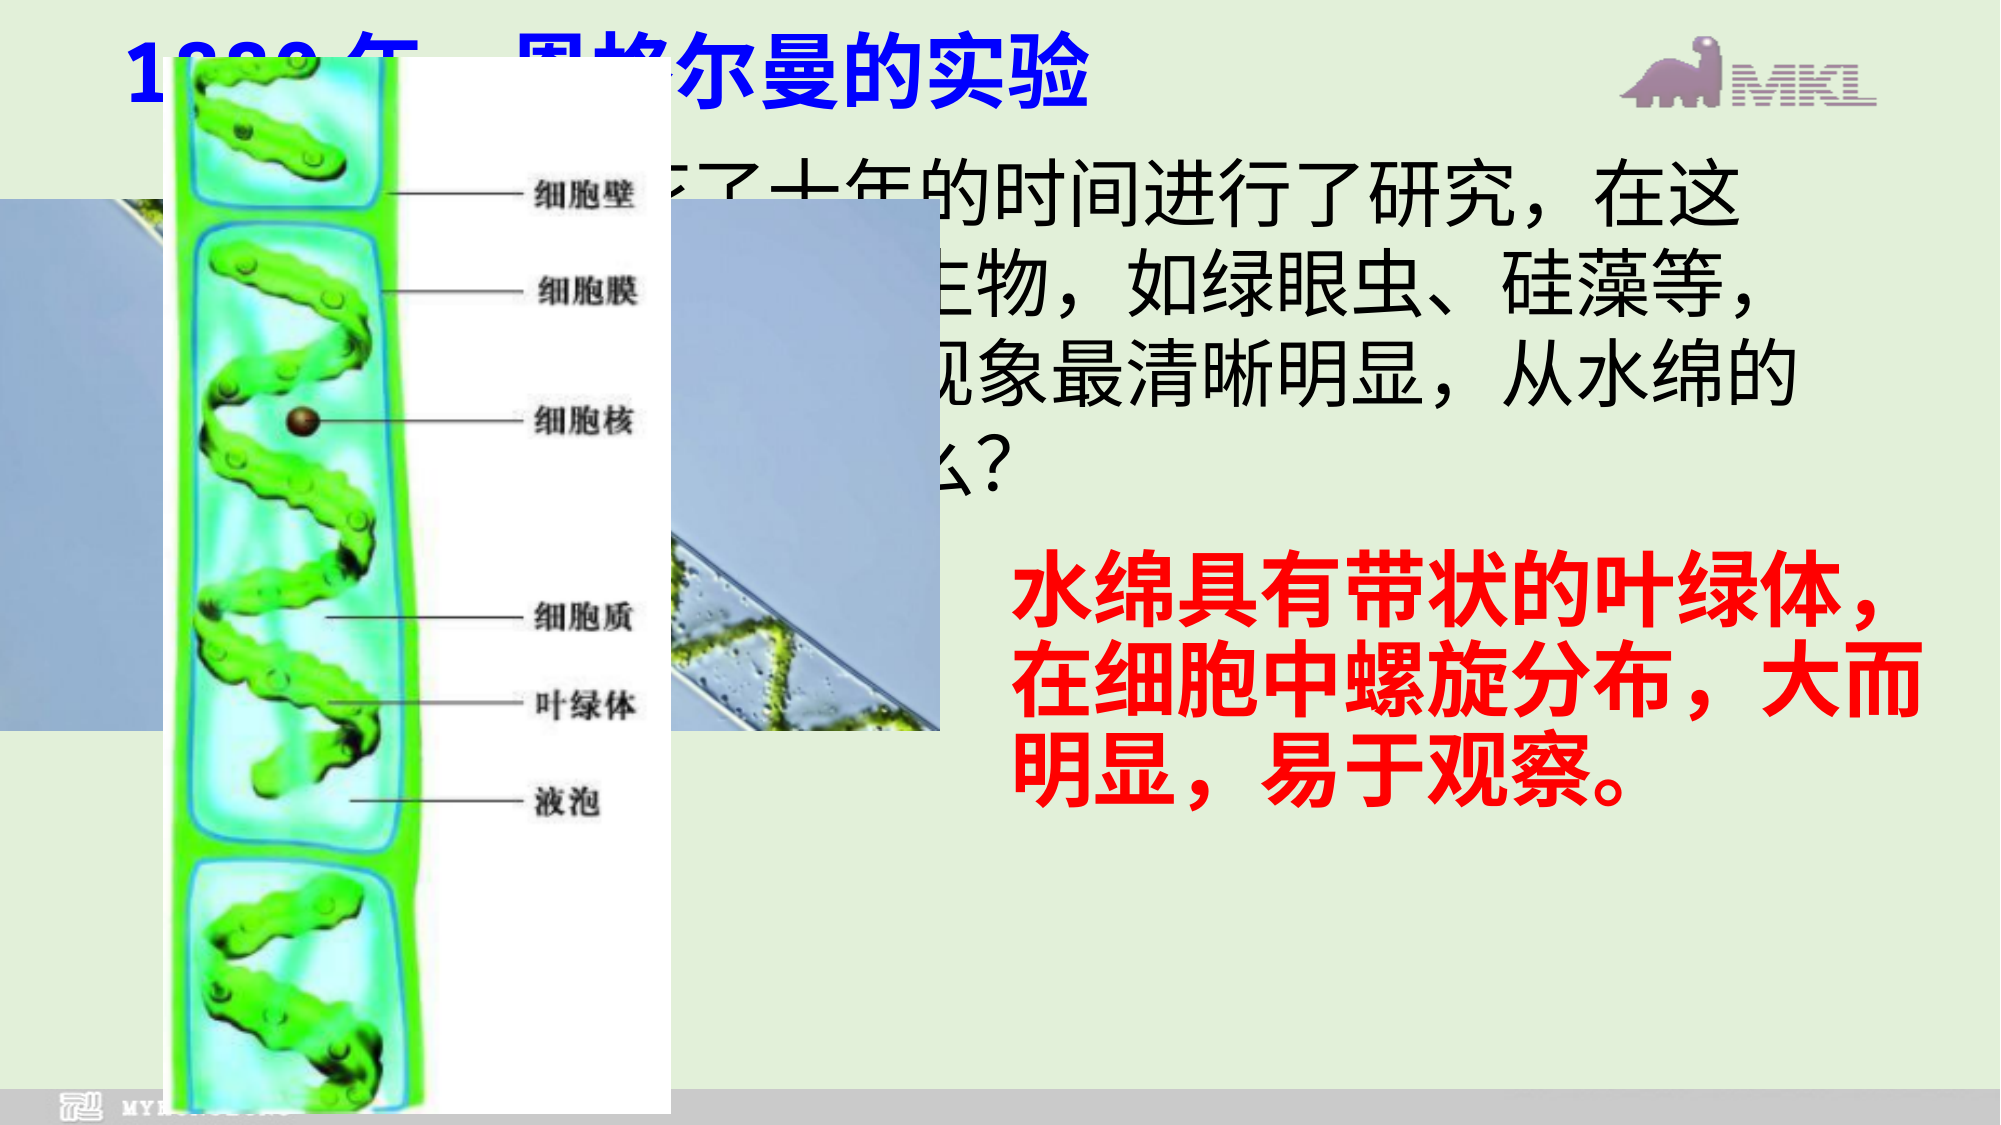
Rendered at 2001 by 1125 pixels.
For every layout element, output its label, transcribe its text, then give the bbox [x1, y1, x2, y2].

picture [0, 57, 940, 1114]
text_box ③恩格尔曼花了十年的时间进行了研究，在这个过程中用到了很多生物，如绿眼虫、硅藻等，但只有用水绵的实验现象最清晰明显，从水绵的结构上思考一下为什么？ [671, 139, 1830, 514]
text_box 水绵具有带状的叶绿体，在细胞中螺旋分布，大而明显，易于观察。 [995, 540, 1966, 826]
text_box 1880年，恩格尔曼的实验 [107, 11, 1474, 199]
text_box 一、光反应 [1616, 24, 1898, 122]
